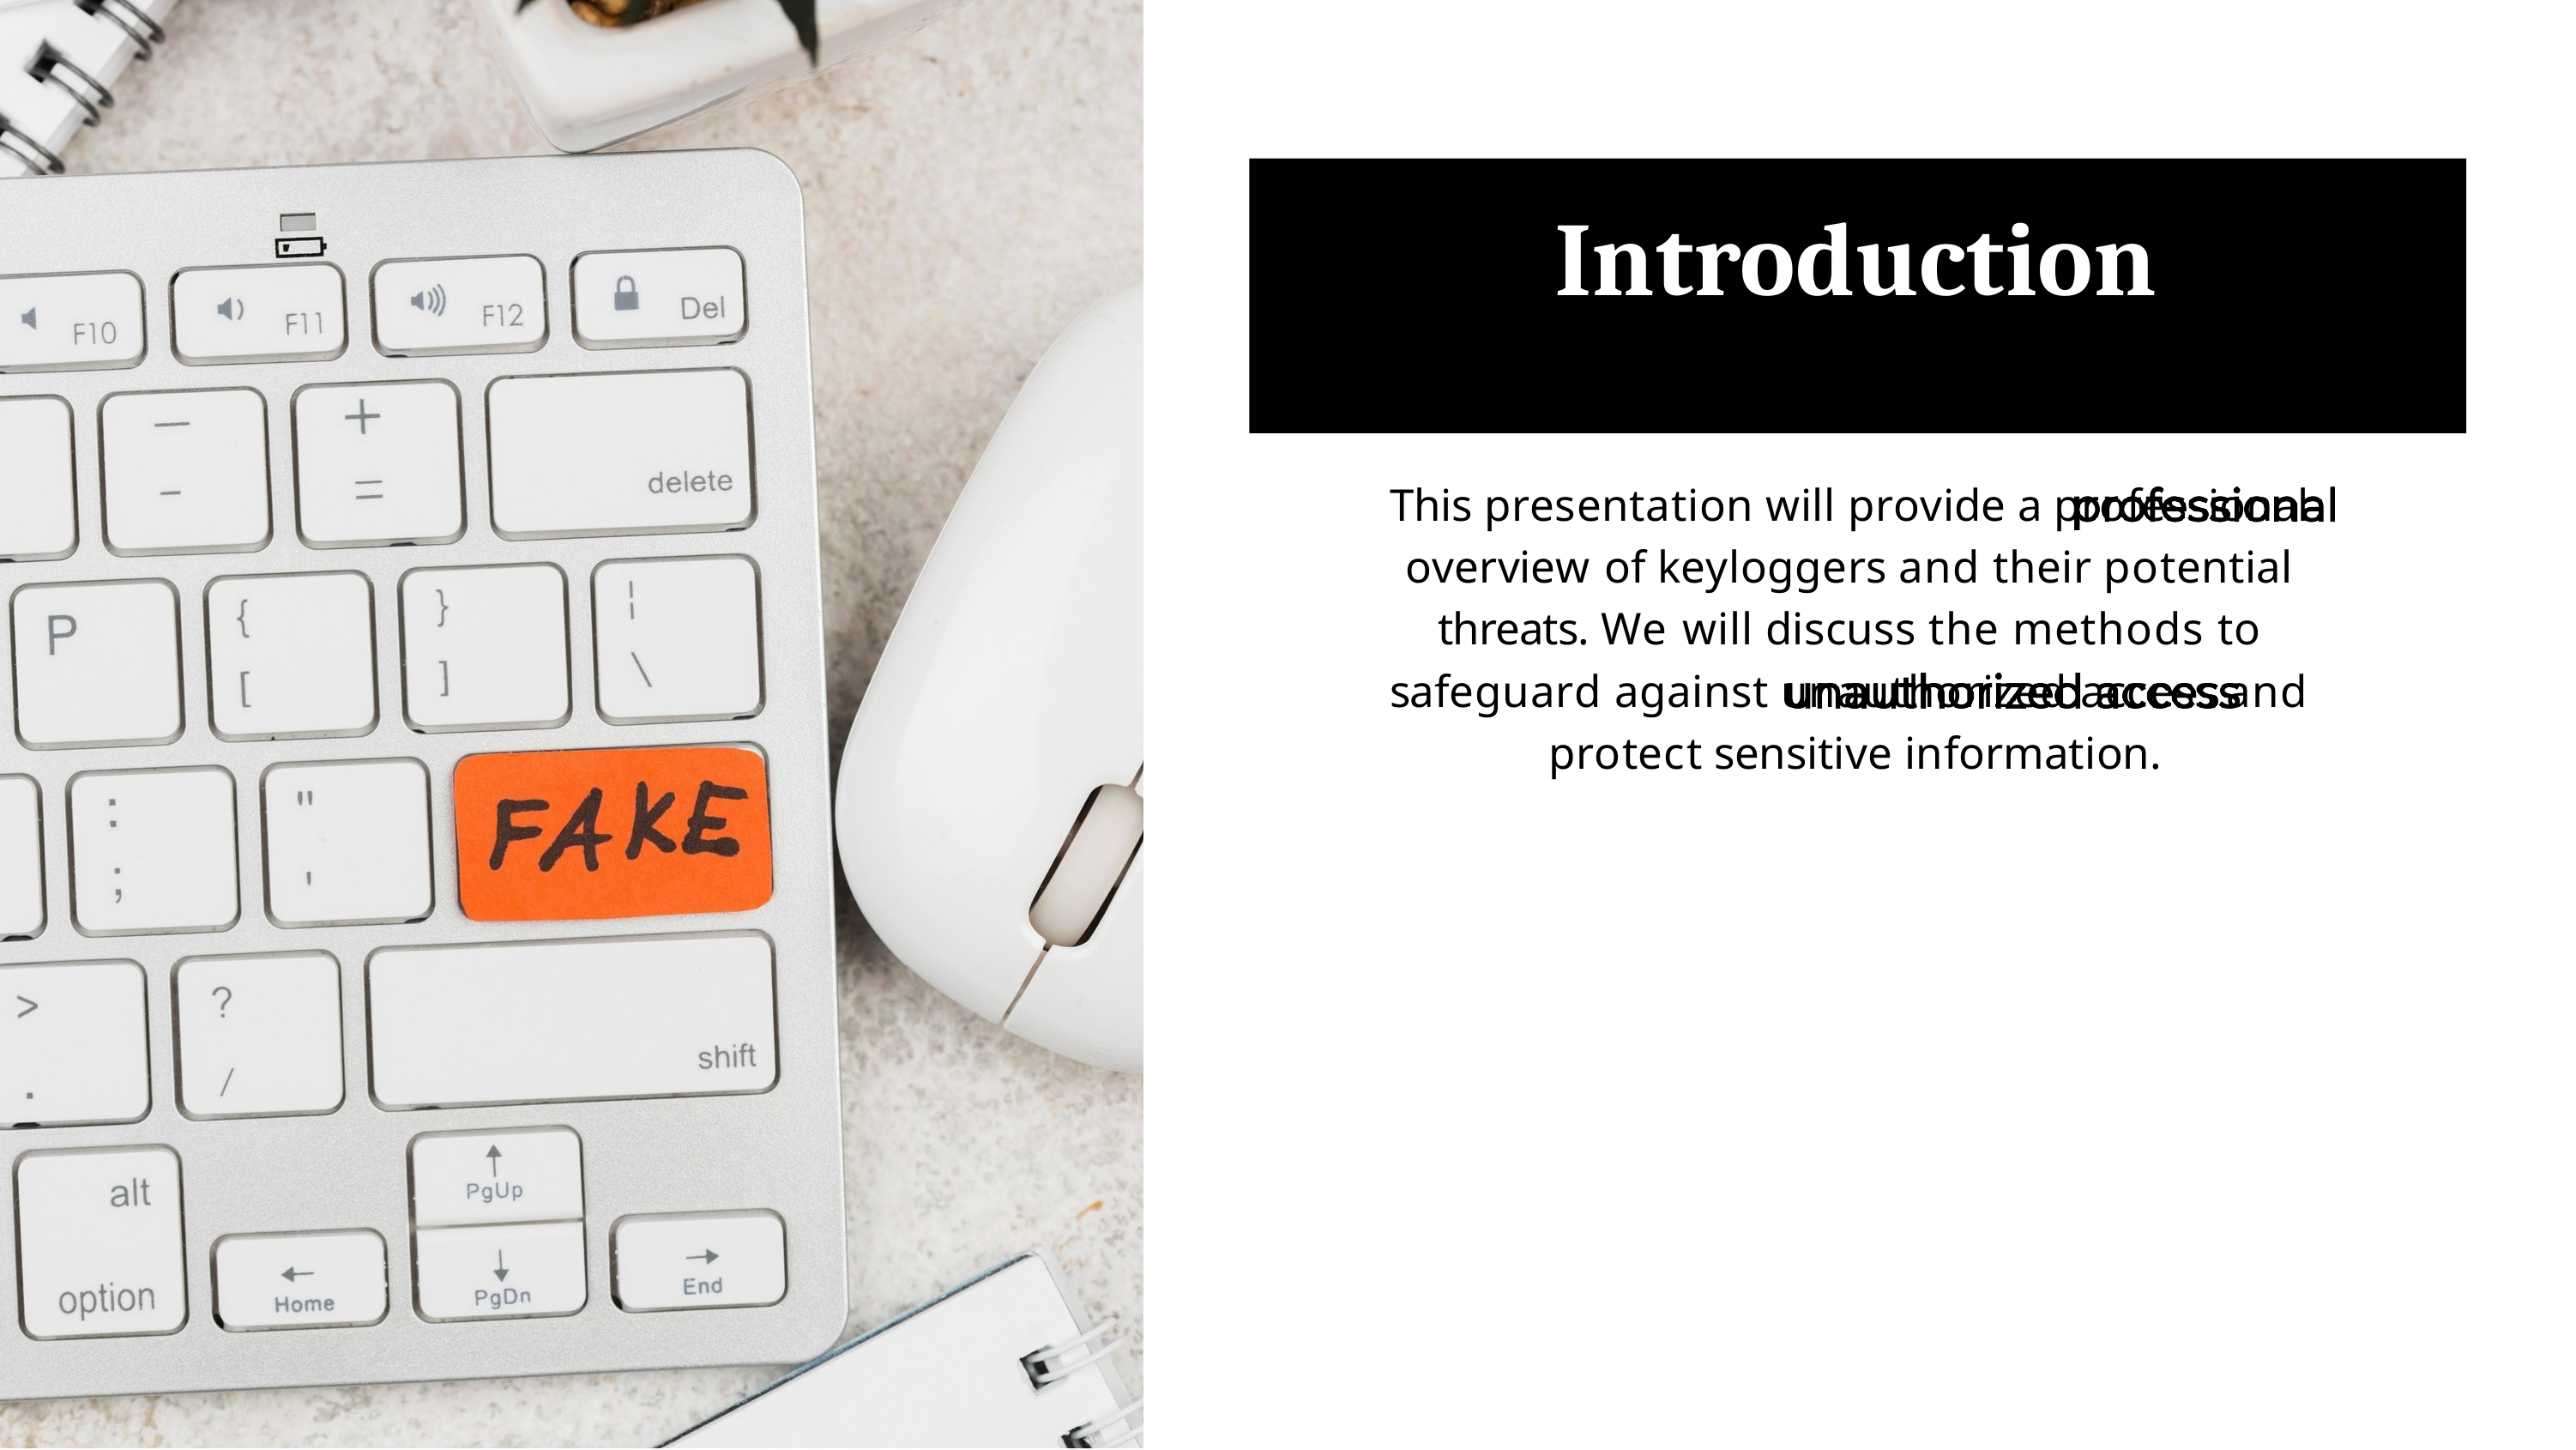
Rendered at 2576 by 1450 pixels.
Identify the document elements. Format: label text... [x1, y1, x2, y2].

picture [0, 0, 1144, 1448]
title Introduction [1249, 158, 2467, 433]
picture [2074, 486, 2335, 530]
text_box This presentation will provide a professional overview of keyloggers and their potential threats. We will discuss the methods to safeguard against unauthorized access and protect sensitive information. [1371, 467, 2339, 778]
picture [1787, 673, 2240, 709]
